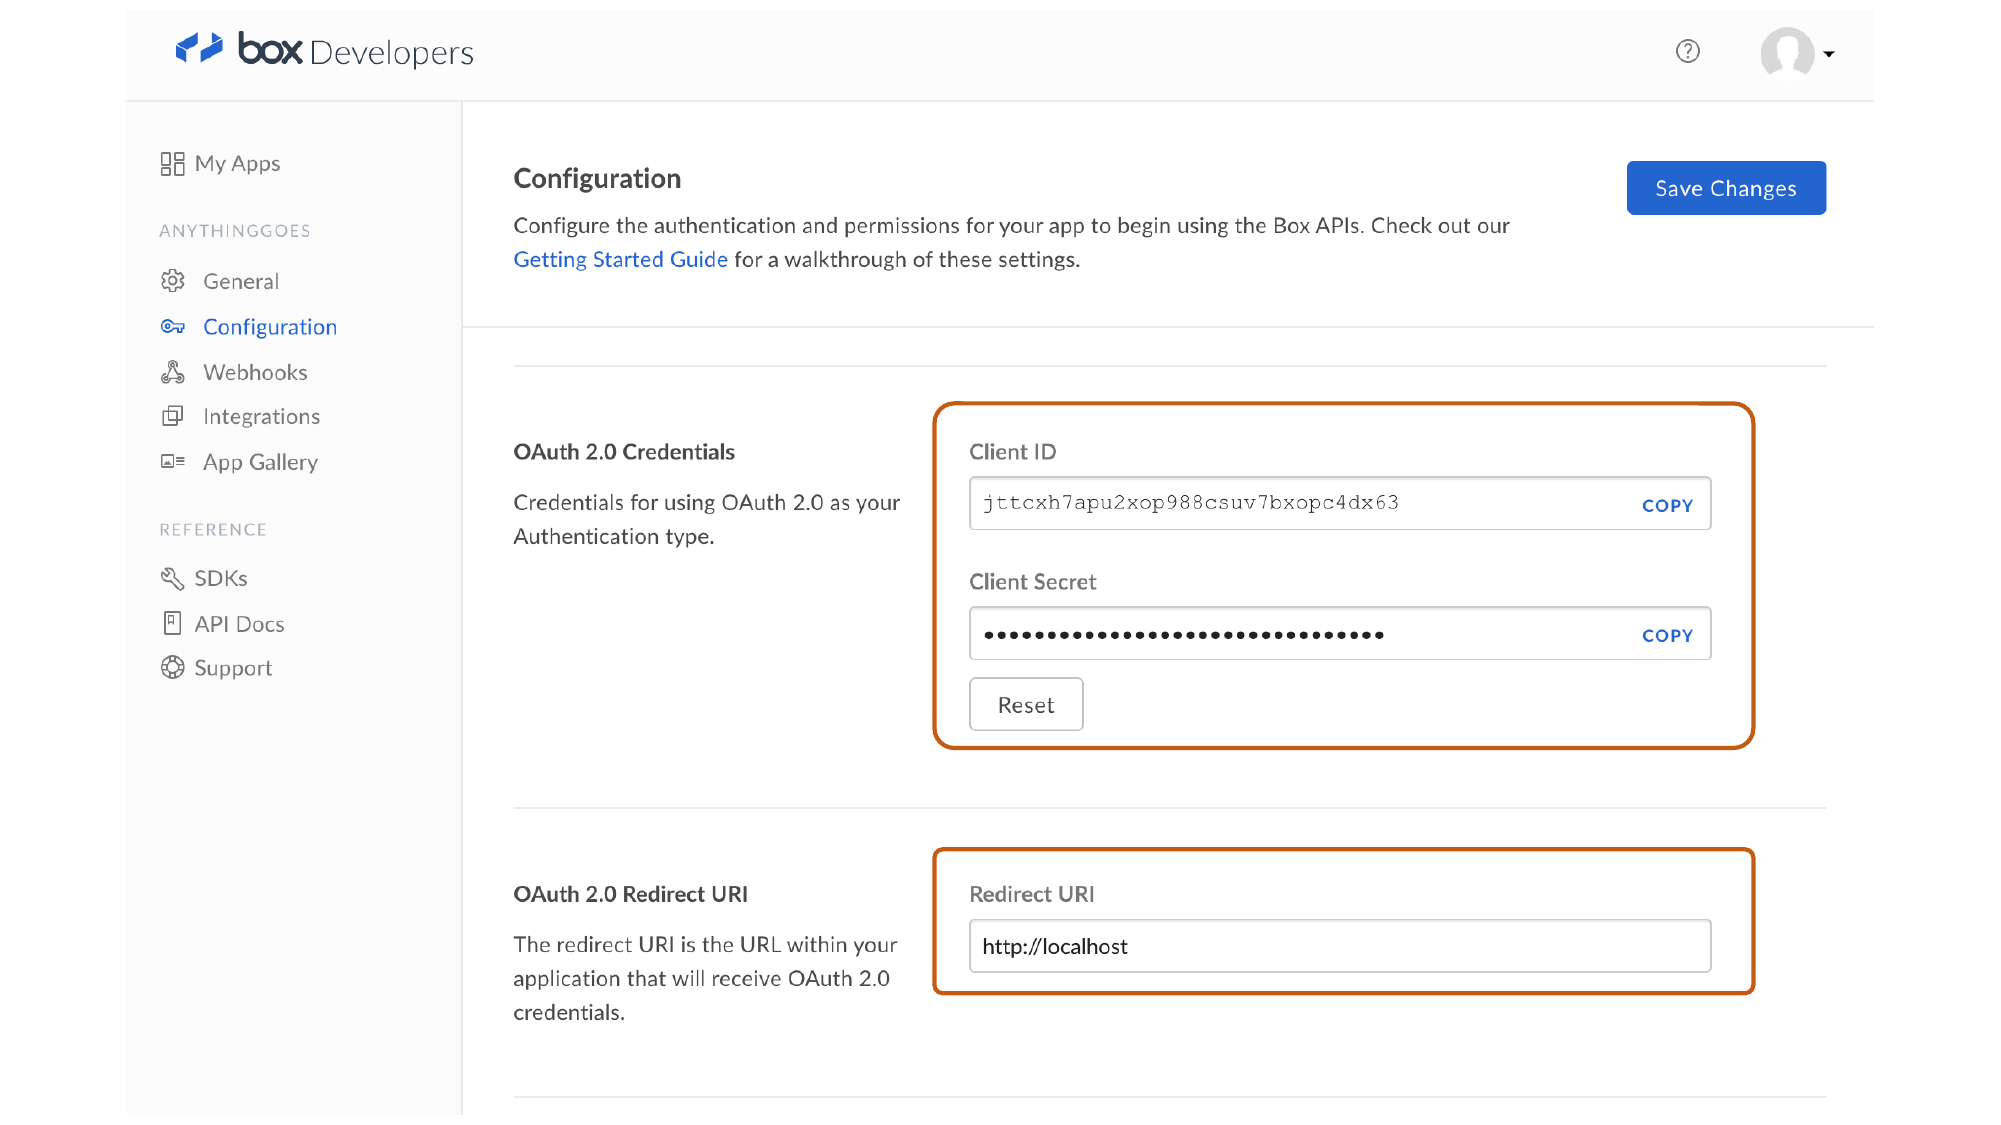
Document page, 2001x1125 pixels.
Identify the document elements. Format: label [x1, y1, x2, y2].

picture [125, 10, 1875, 1115]
